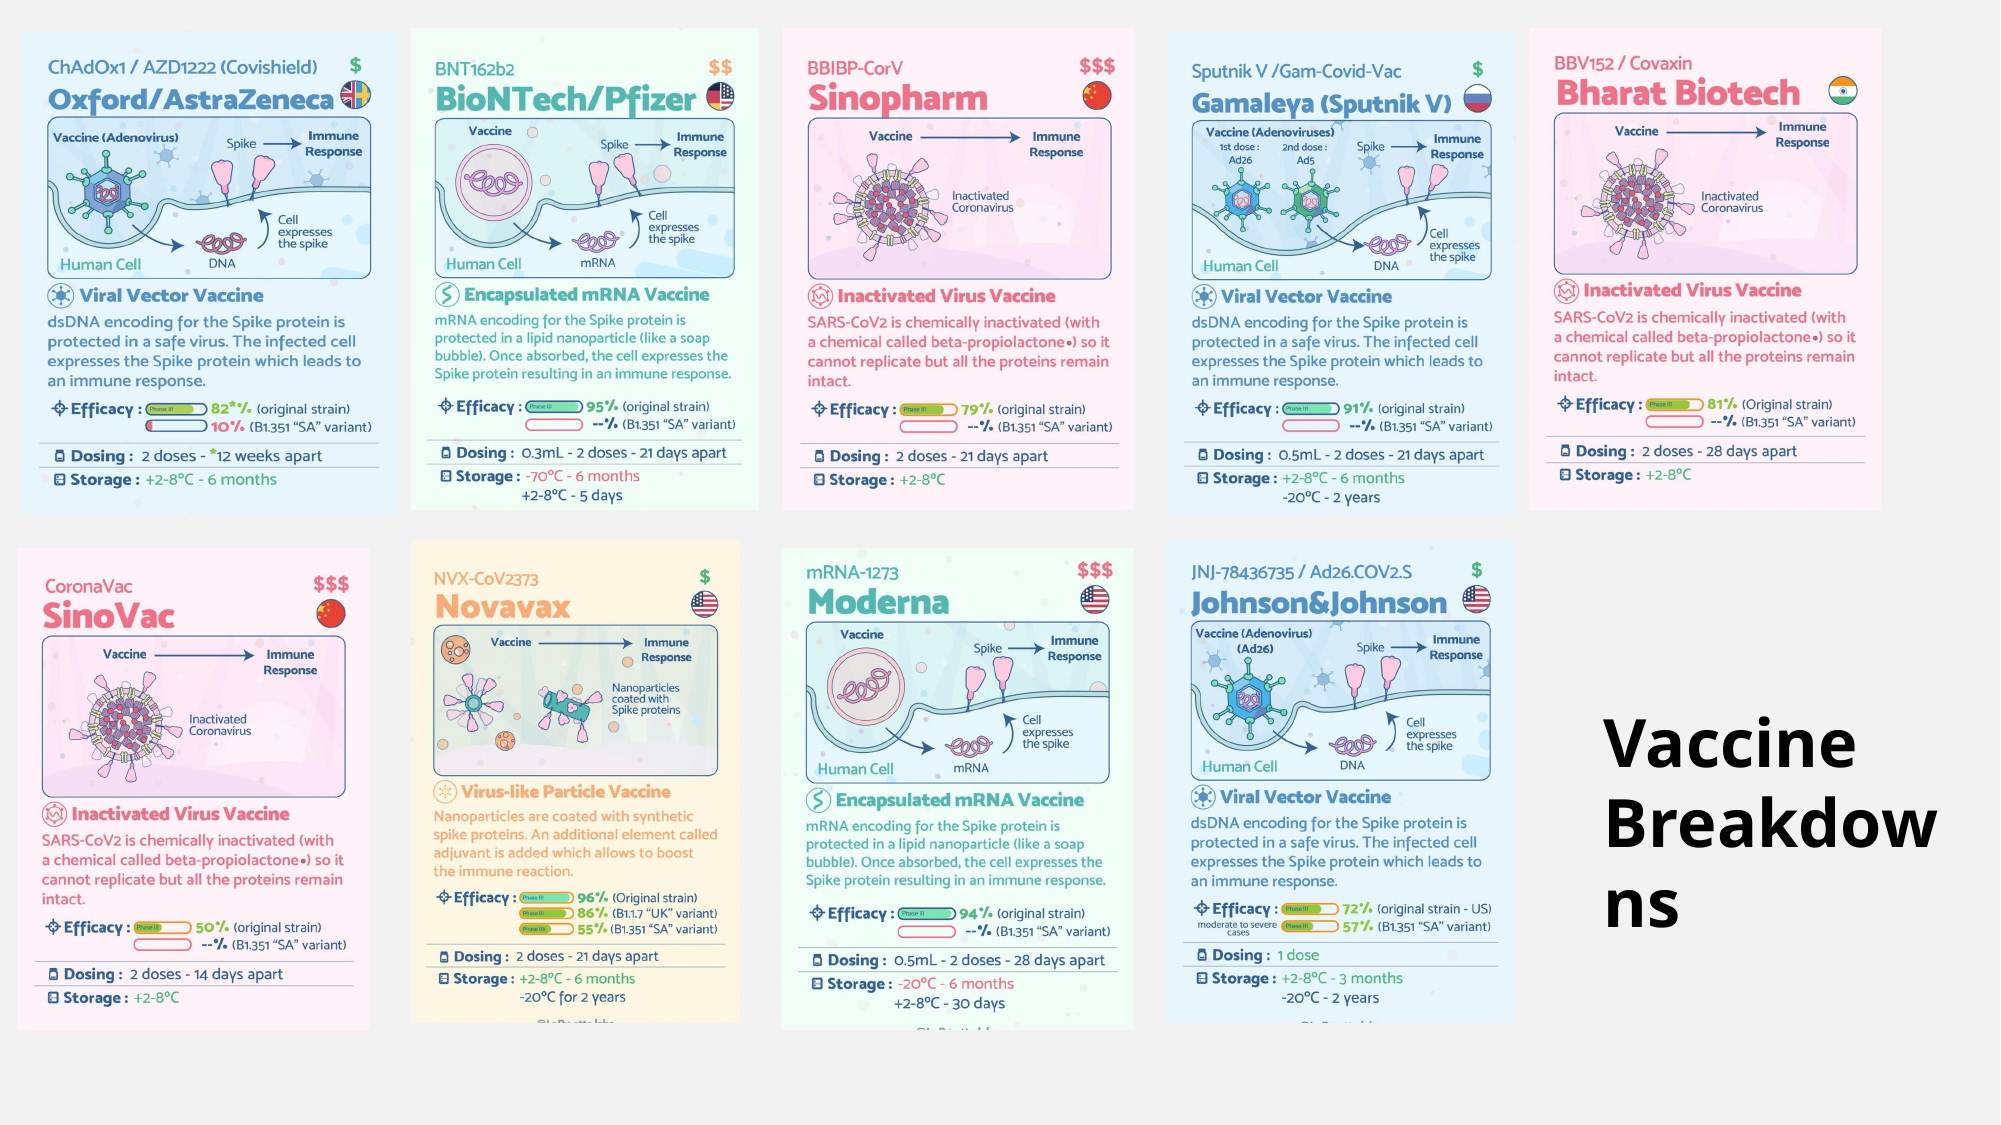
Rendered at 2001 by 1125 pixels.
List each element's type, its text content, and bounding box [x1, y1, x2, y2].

picture [1167, 31, 1516, 514]
picture [410, 28, 759, 510]
picture [1529, 28, 1882, 510]
picture [17, 548, 370, 1031]
picture [781, 548, 1134, 1031]
picture [1166, 540, 1515, 1023]
text_box Vaccine Breakdowns [1589, 693, 1983, 948]
picture [410, 540, 741, 1023]
picture [21, 31, 397, 514]
picture [781, 28, 1134, 510]
